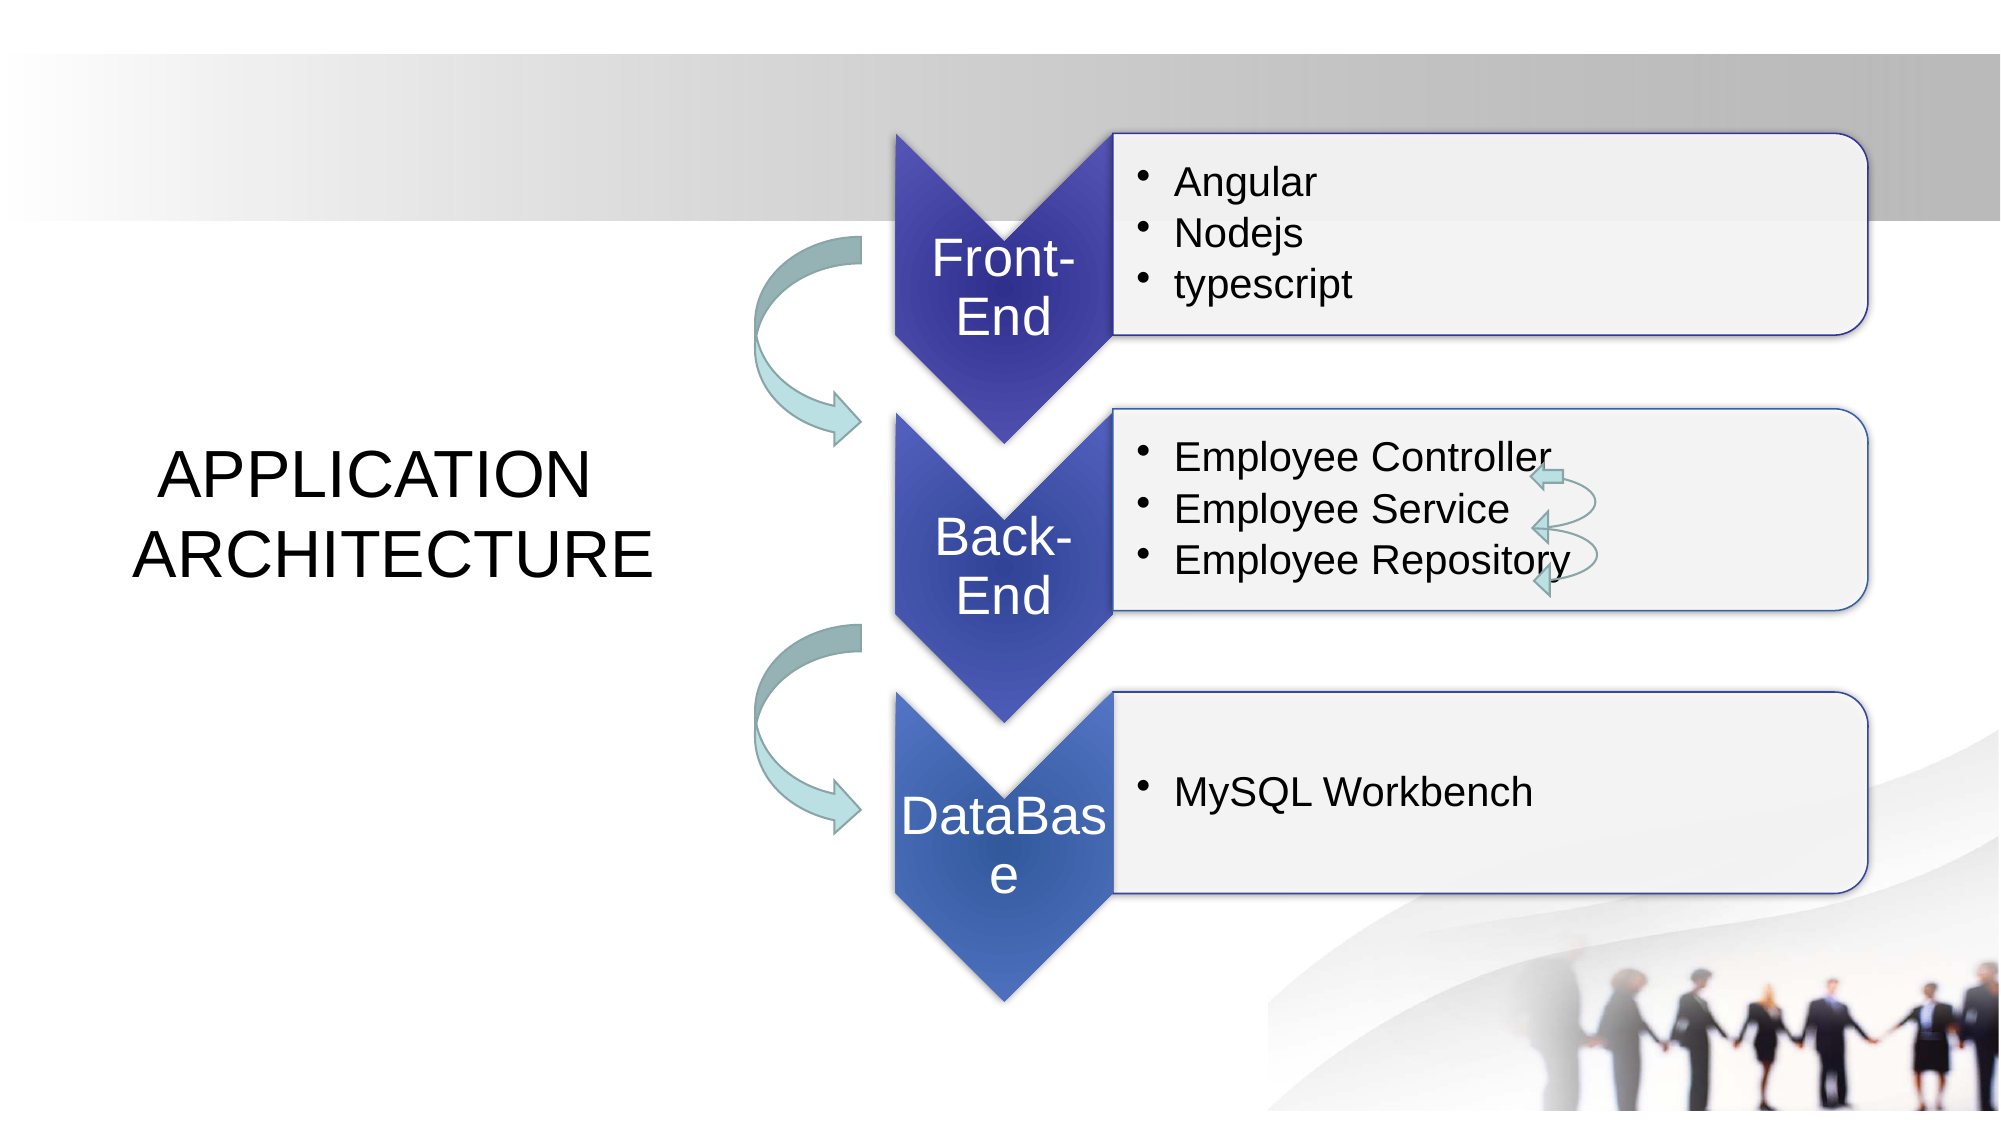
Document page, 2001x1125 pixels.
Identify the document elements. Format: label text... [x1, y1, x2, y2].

text_box [753, 623, 863, 836]
title APPLICATION ARCHITECTURE [105, 128, 683, 599]
text_box [753, 235, 863, 448]
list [895, 133, 1868, 1002]
picture [1268, 728, 1999, 1111]
